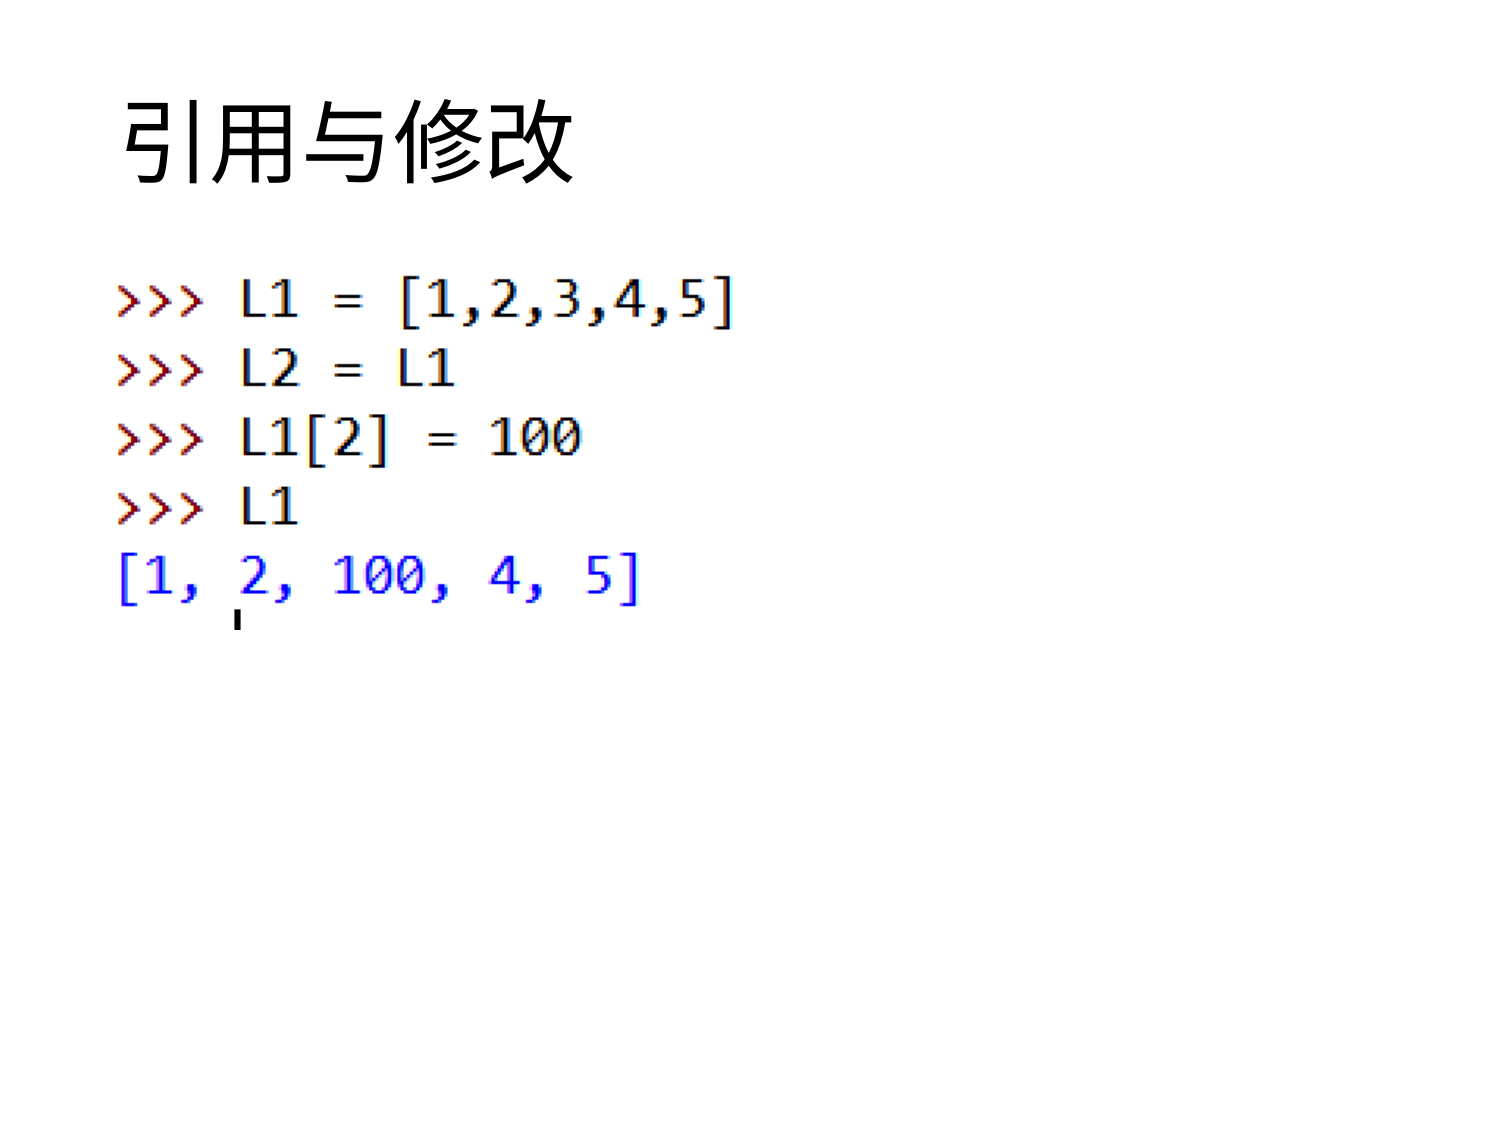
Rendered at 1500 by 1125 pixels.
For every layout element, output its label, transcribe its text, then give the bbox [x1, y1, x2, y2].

title 引用与修改 [103, 59, 1397, 235]
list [103, 259, 813, 630]
